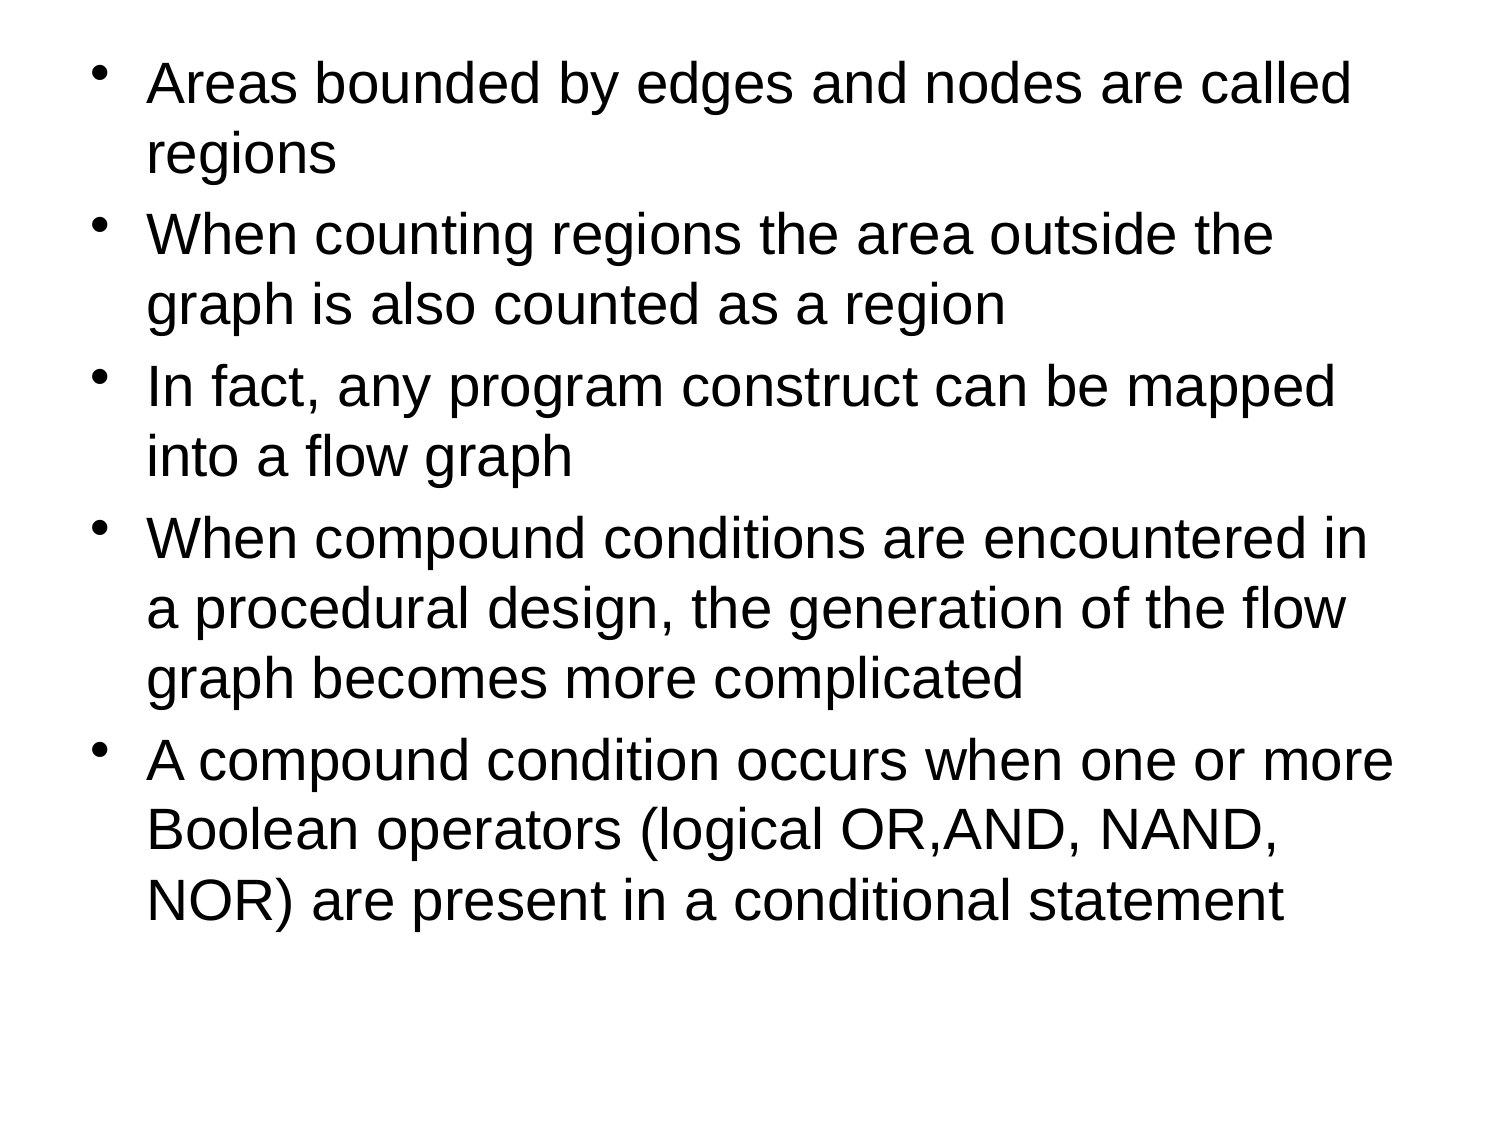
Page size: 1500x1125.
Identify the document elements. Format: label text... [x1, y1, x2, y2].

list Areas bounded by edges and nodes are called regions When counting regions the area outside the graph is also counted as a region In fact, any program construct can be mapped into a flow graph When compound conditions are encountered in a procedural design, the generation of the flow graph becomes more complicated A compound condition occurs when one or more Boolean operators (logical OR,AND, NAND, NOR) are present in a conditional statement [74, 37, 1426, 1006]
